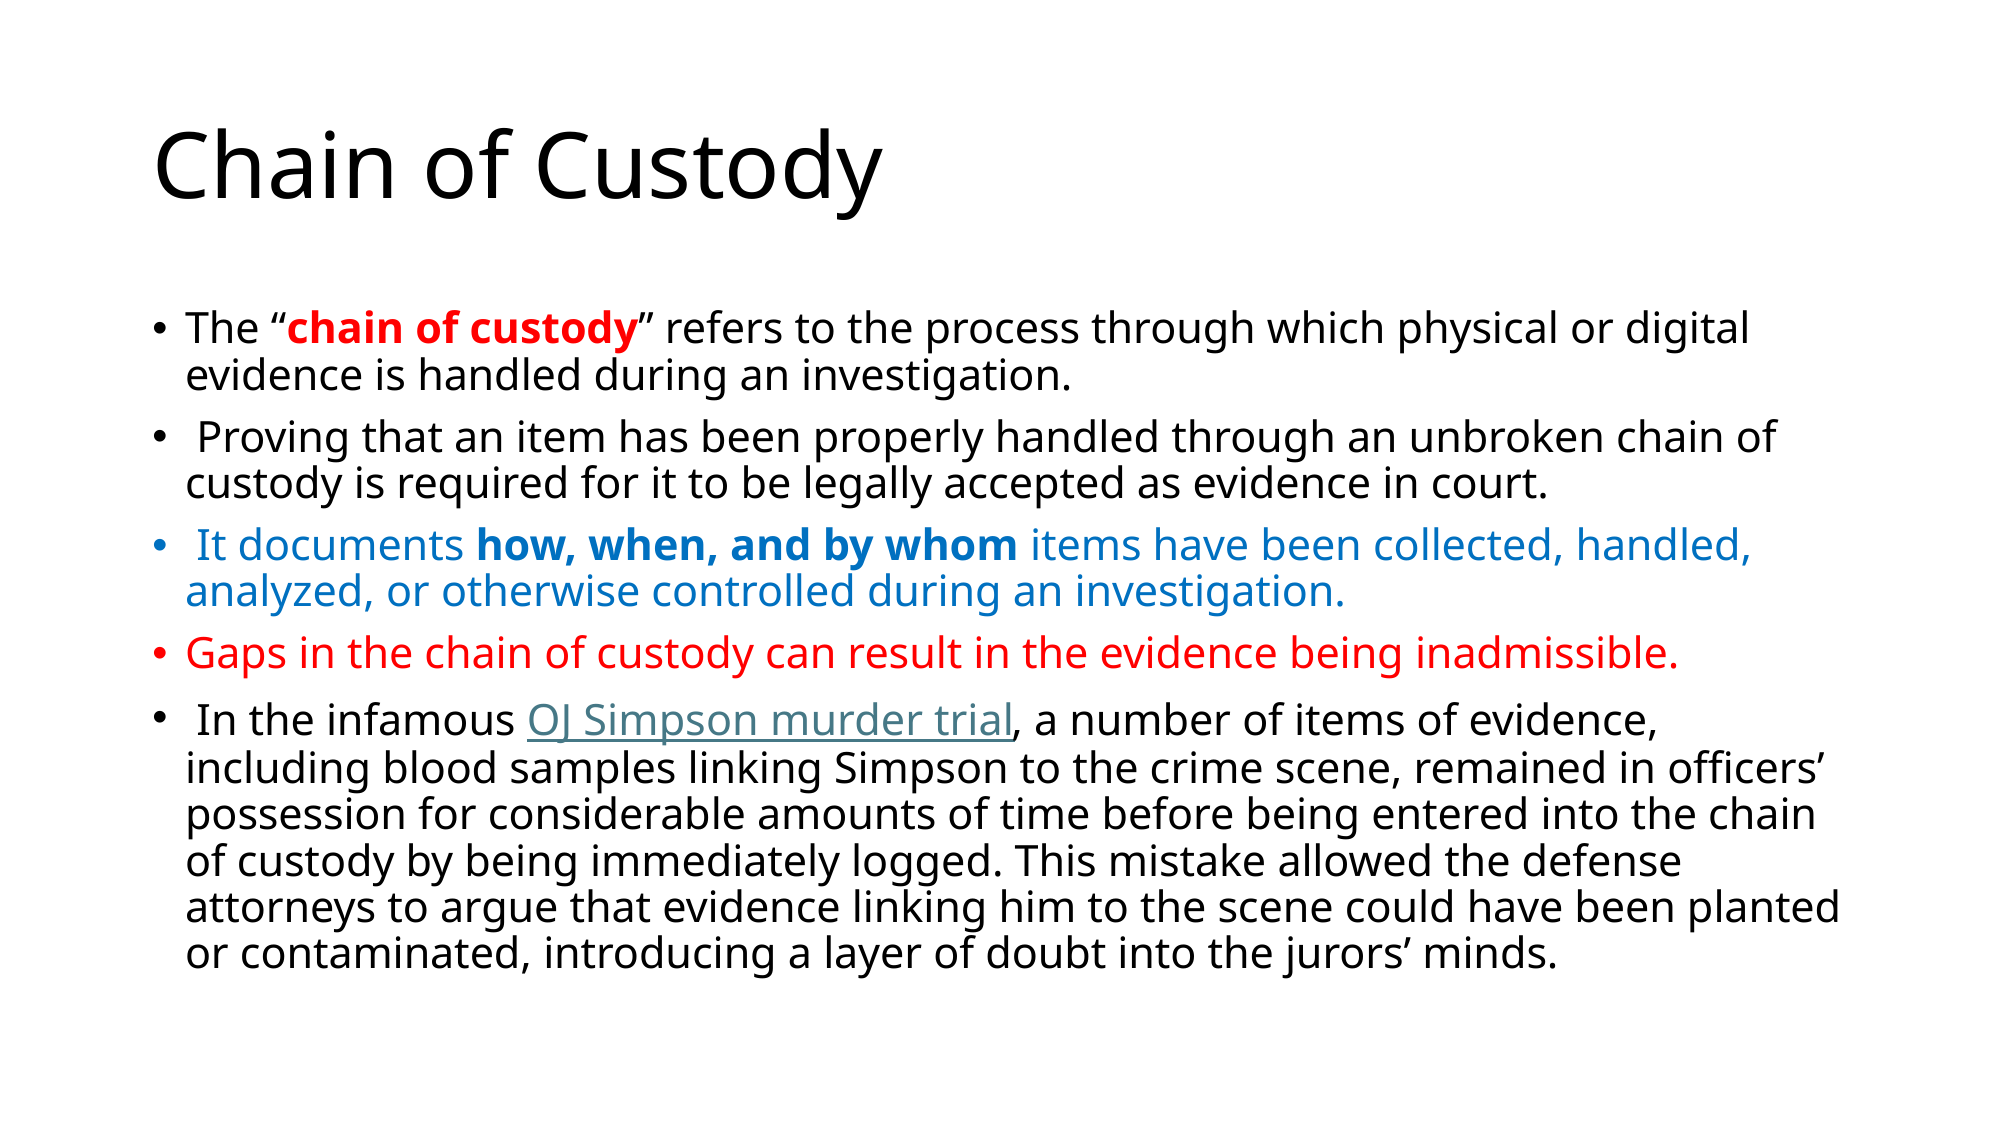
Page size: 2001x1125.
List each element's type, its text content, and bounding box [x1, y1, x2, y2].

list The “chain of custody” refers to the process through which physical or digital evidence is handled during an investigation. Proving that an item has been properly handled through an unbroken chain of custody is required for it to be legally accepted as evidence in court. It documents how, when, and by whom items have been collected, handled, analyzed, or otherwise controlled during an investigation. Gaps in the chain of custody can result in the evidence being inadmissible. In the infamous OJ Simpson murder trial, a number of items of evidence, including blood samples linking Simpson to the crime scene, remained in officers’ possession for considerable amounts of time before being entered into the chain of custody by being immediately logged. This mistake allowed the defense attorneys to argue that evidence linking him to the scene could have been planted or contaminated, introducing a layer of doubt into the jurors’ minds. [137, 299, 1863, 1014]
title Chain of Custody [137, 59, 1863, 278]
